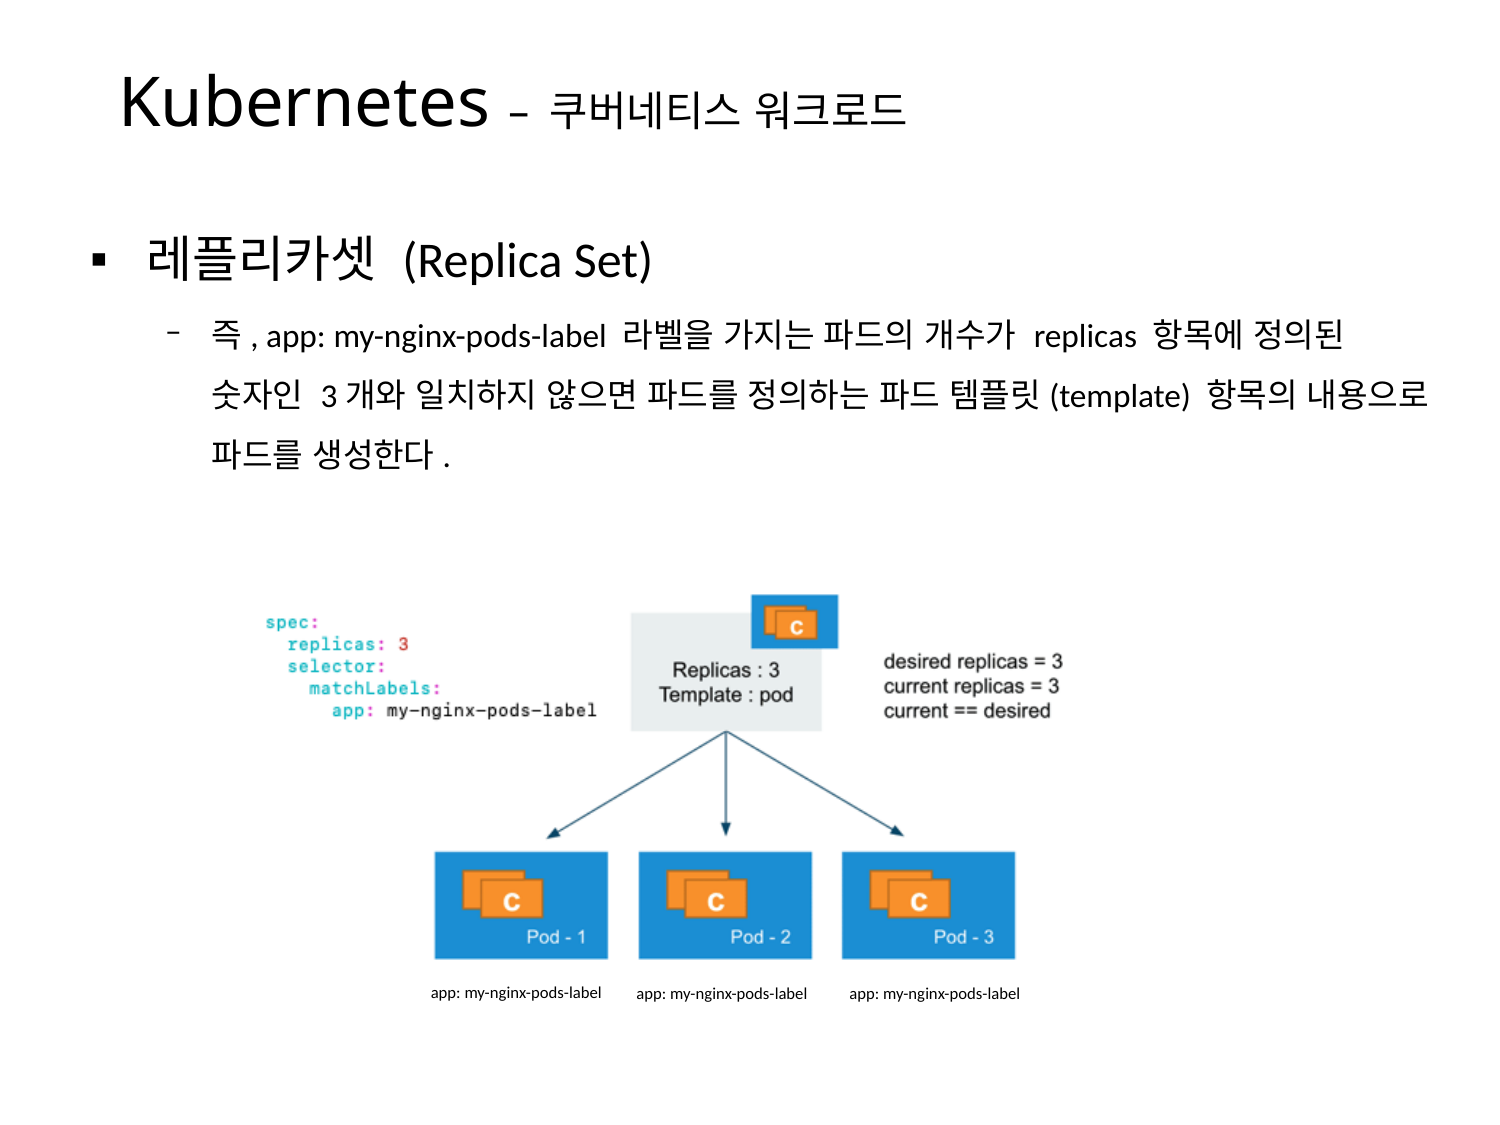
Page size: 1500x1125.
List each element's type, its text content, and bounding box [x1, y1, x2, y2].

title Kubernetes – 쿠버네티스 워크로드 [103, 59, 1397, 190]
picture [259, 583, 1076, 976]
list 레플리카셋 (Replica Set) 즉, app: my-nginx-pods-label 라벨을 가지는 파드의 개수가 replicas 항목에 정의된 숫자인 3개와 일치하지 않으면 파드를 정의하는 파드 템플릿(template) 항목의 내용으로 파드를 생성한다. [75, 190, 1448, 935]
text_box app: my-nginx-pods-label [416, 974, 617, 1010]
text_box app: my-nginx-pods-label [834, 976, 1036, 1011]
text_box app: my-nginx-pods-label [621, 976, 823, 1011]
